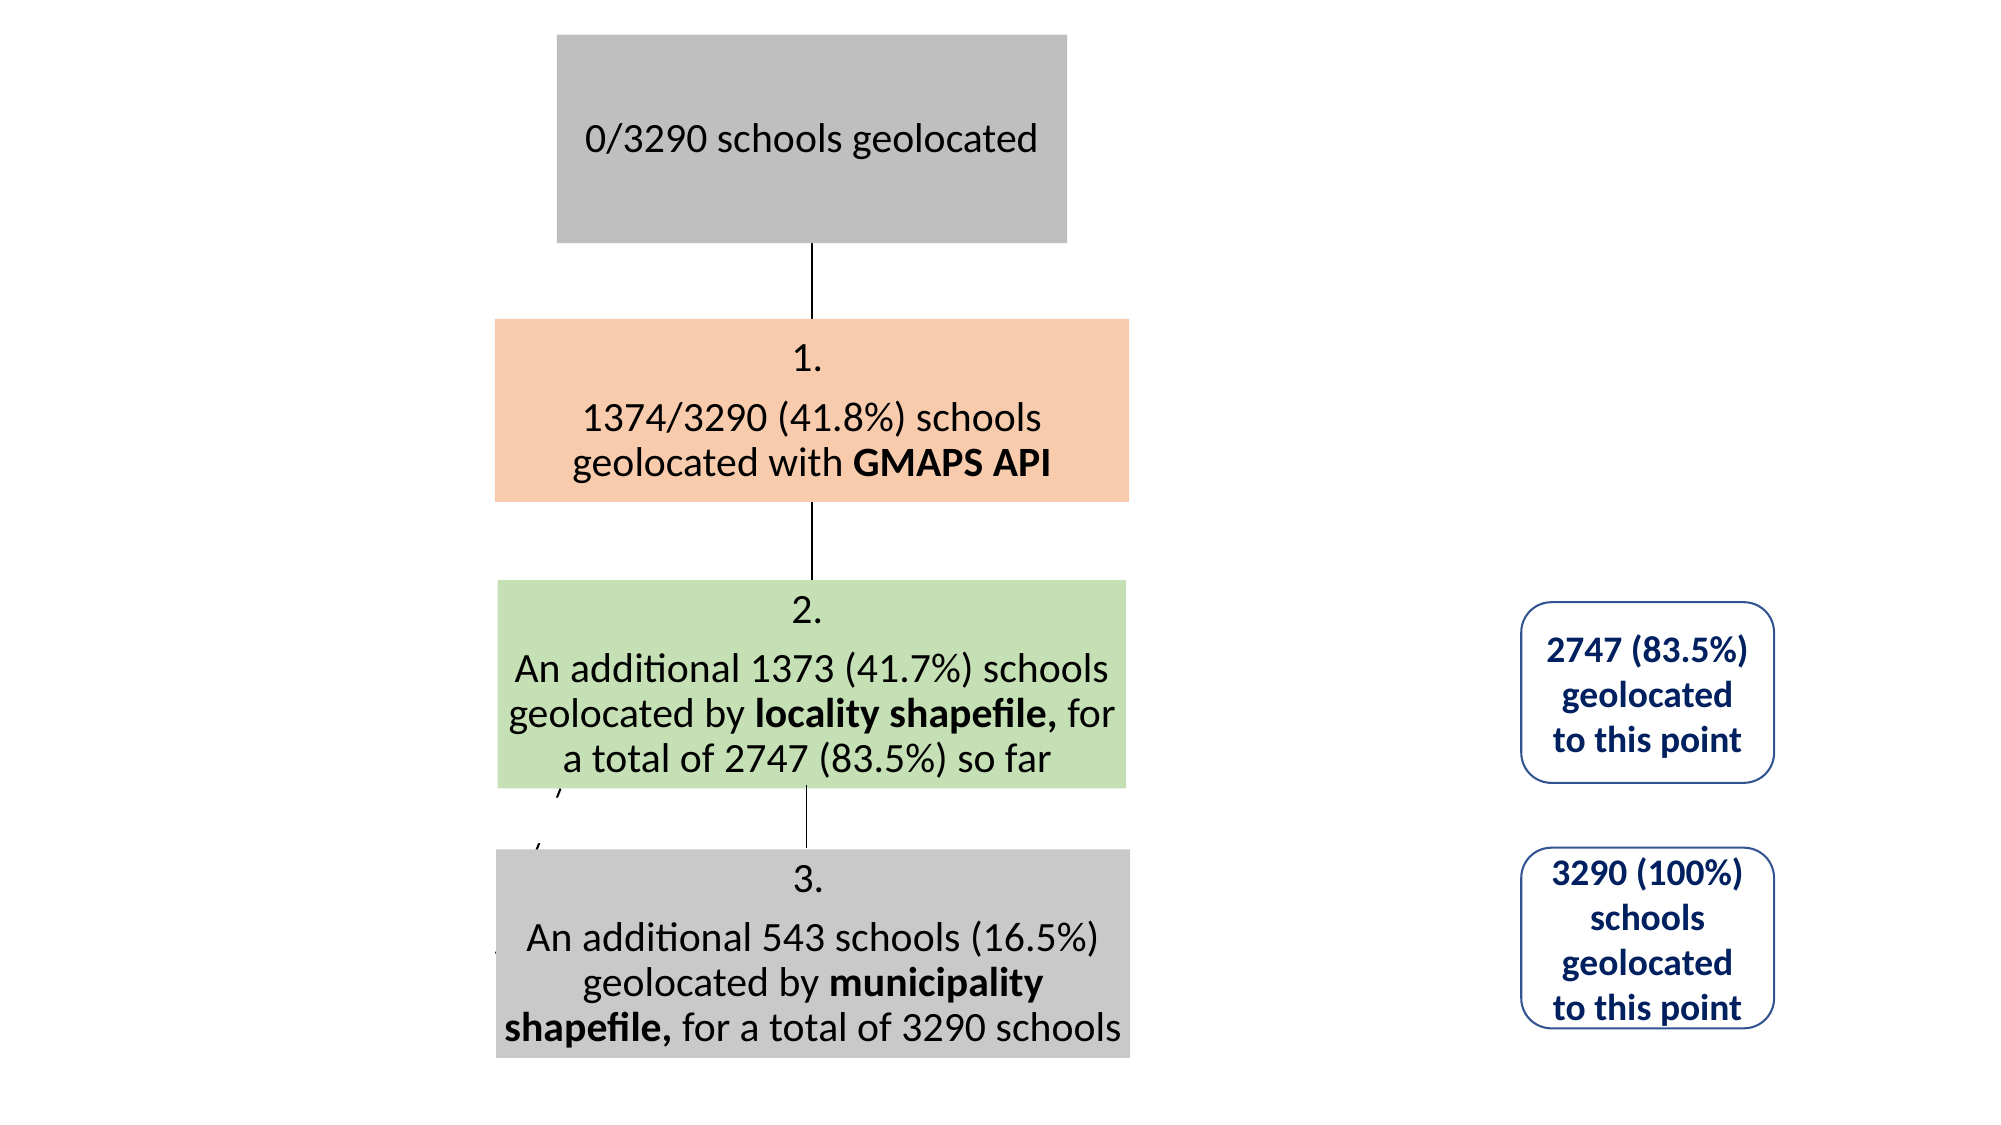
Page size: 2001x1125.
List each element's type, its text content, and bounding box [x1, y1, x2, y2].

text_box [199, 22, 1585, 1095]
text_box 3290 (100%) schools geolocated to this point [1585, 846, 1776, 1030]
text_box 2747 (83.5%) geolocated to this point [1585, 601, 1776, 784]
